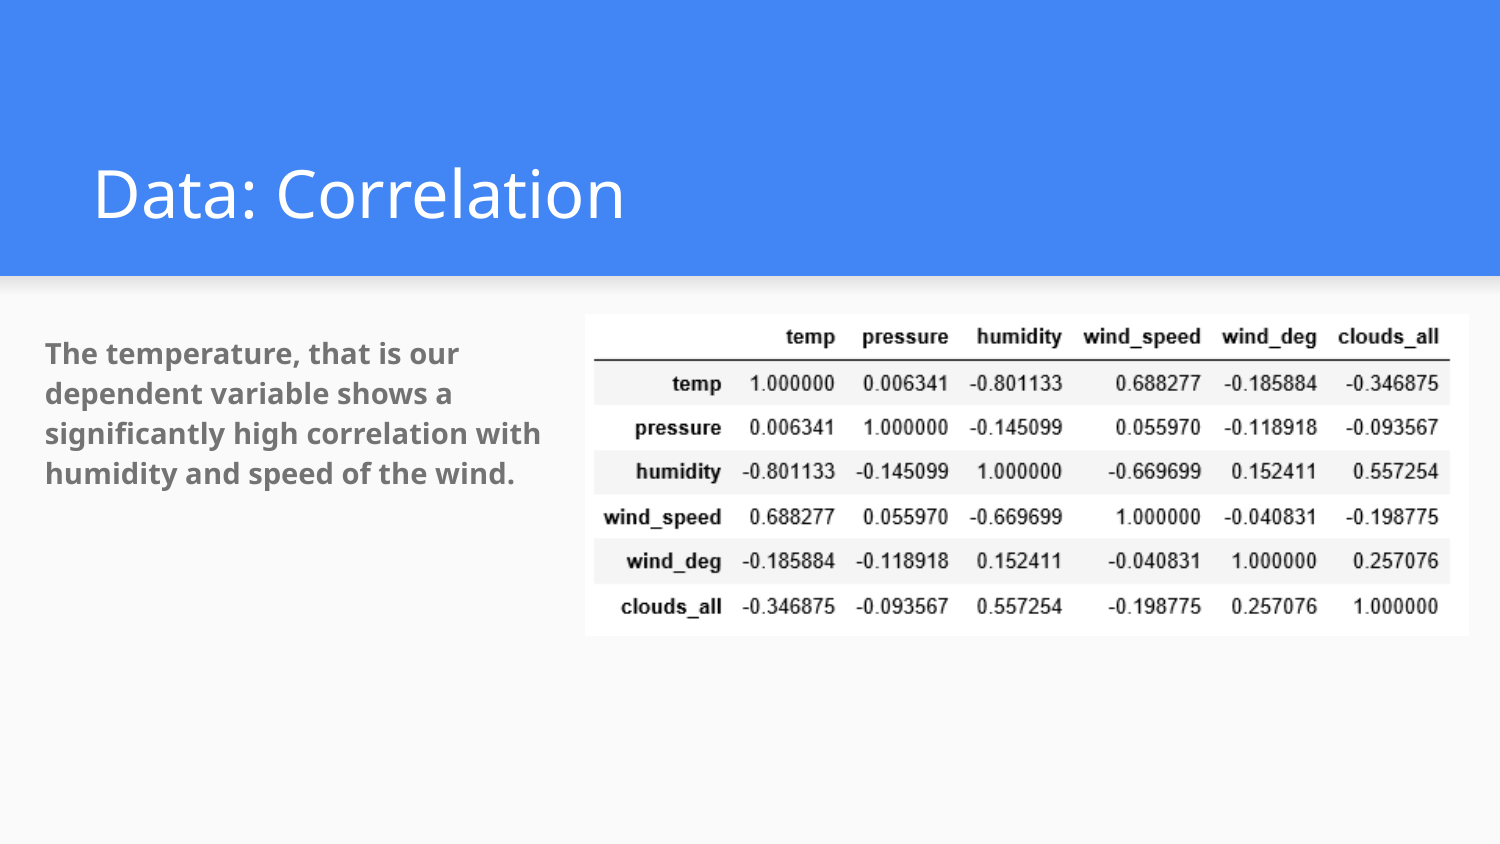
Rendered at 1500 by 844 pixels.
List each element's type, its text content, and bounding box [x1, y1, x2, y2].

list The temperature, that is our dependent variable shows a significantly high correlation with humidity and speed of the wind. [29, 314, 586, 760]
picture [585, 314, 1469, 636]
title Data: Correlation [77, 121, 1427, 248]
